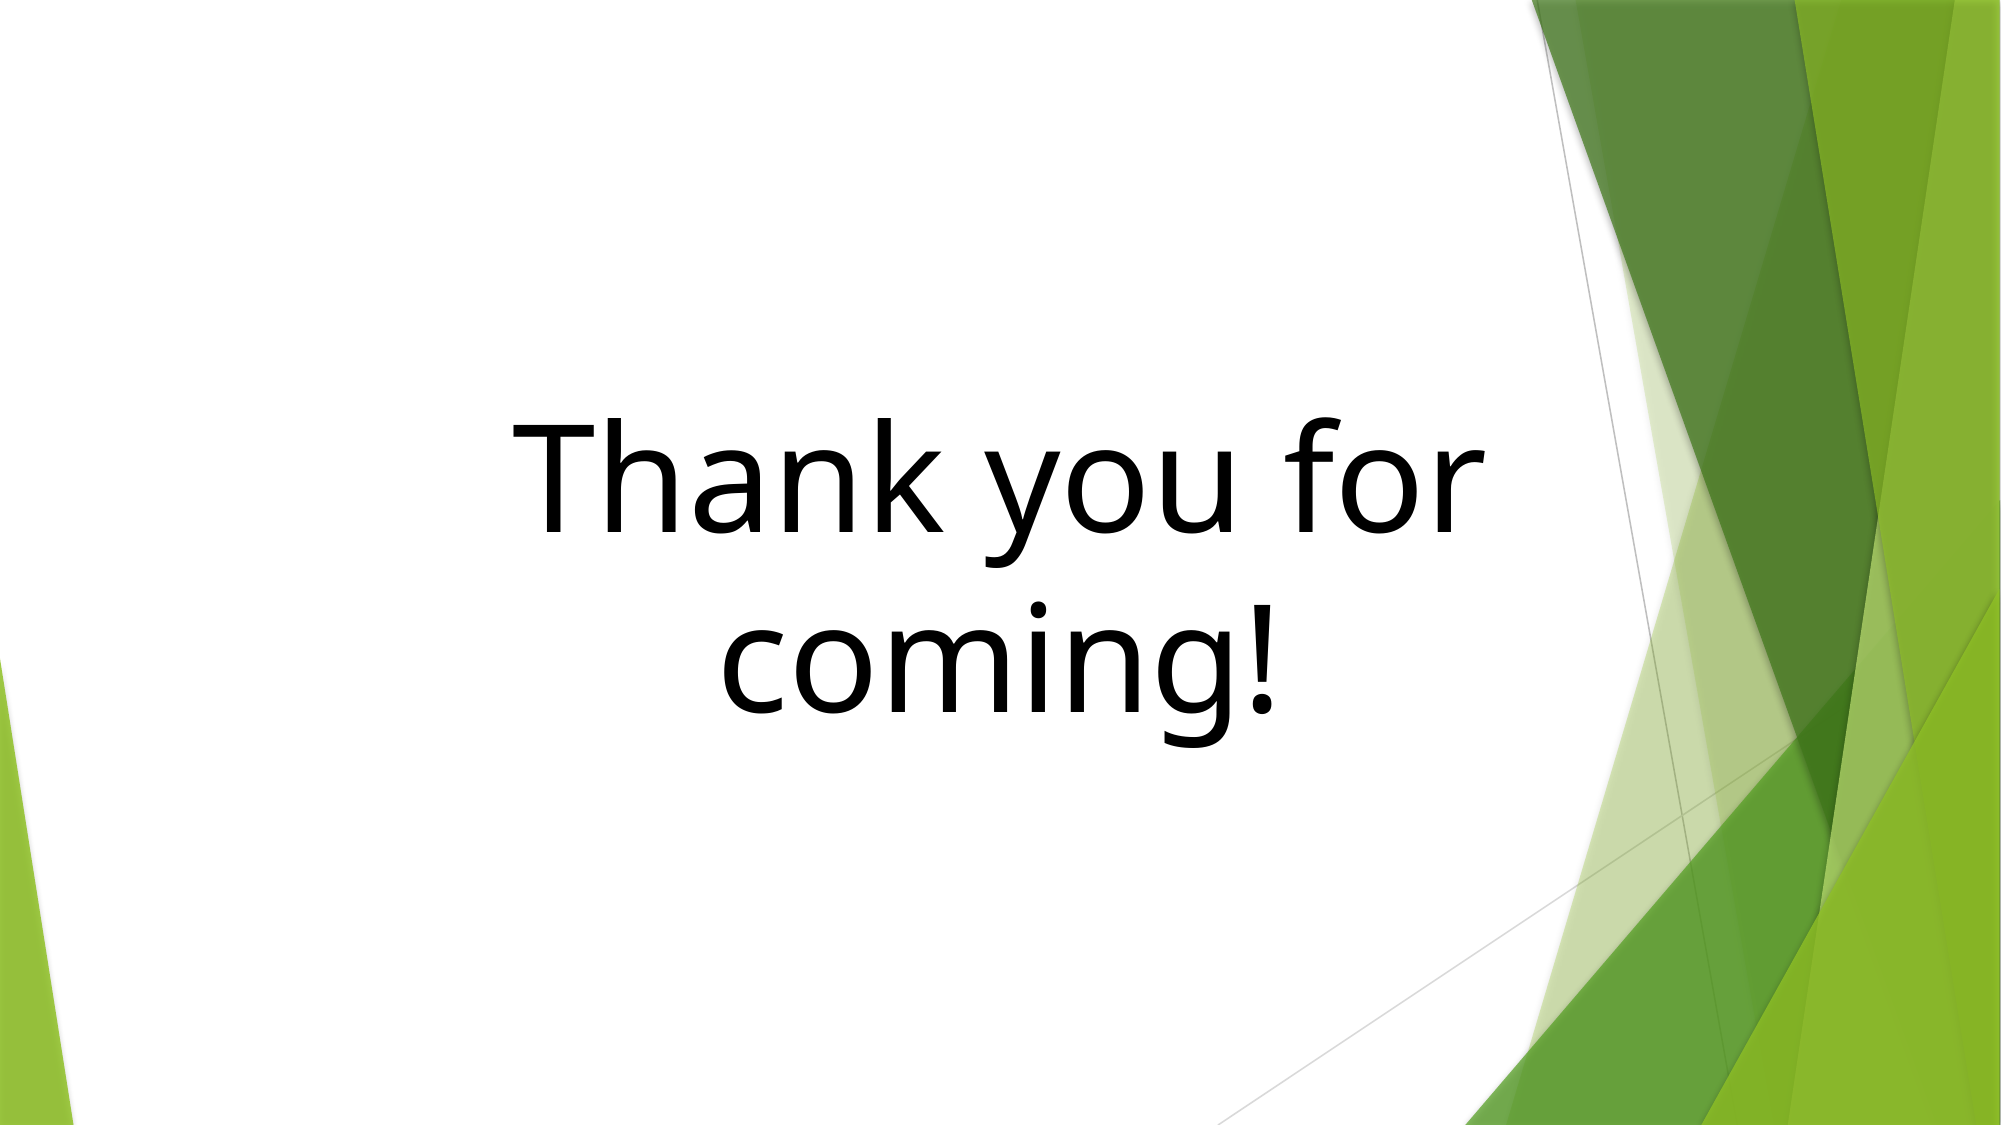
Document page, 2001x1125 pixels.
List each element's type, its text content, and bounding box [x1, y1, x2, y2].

title Thank you for coming! [249, 335, 1750, 790]
